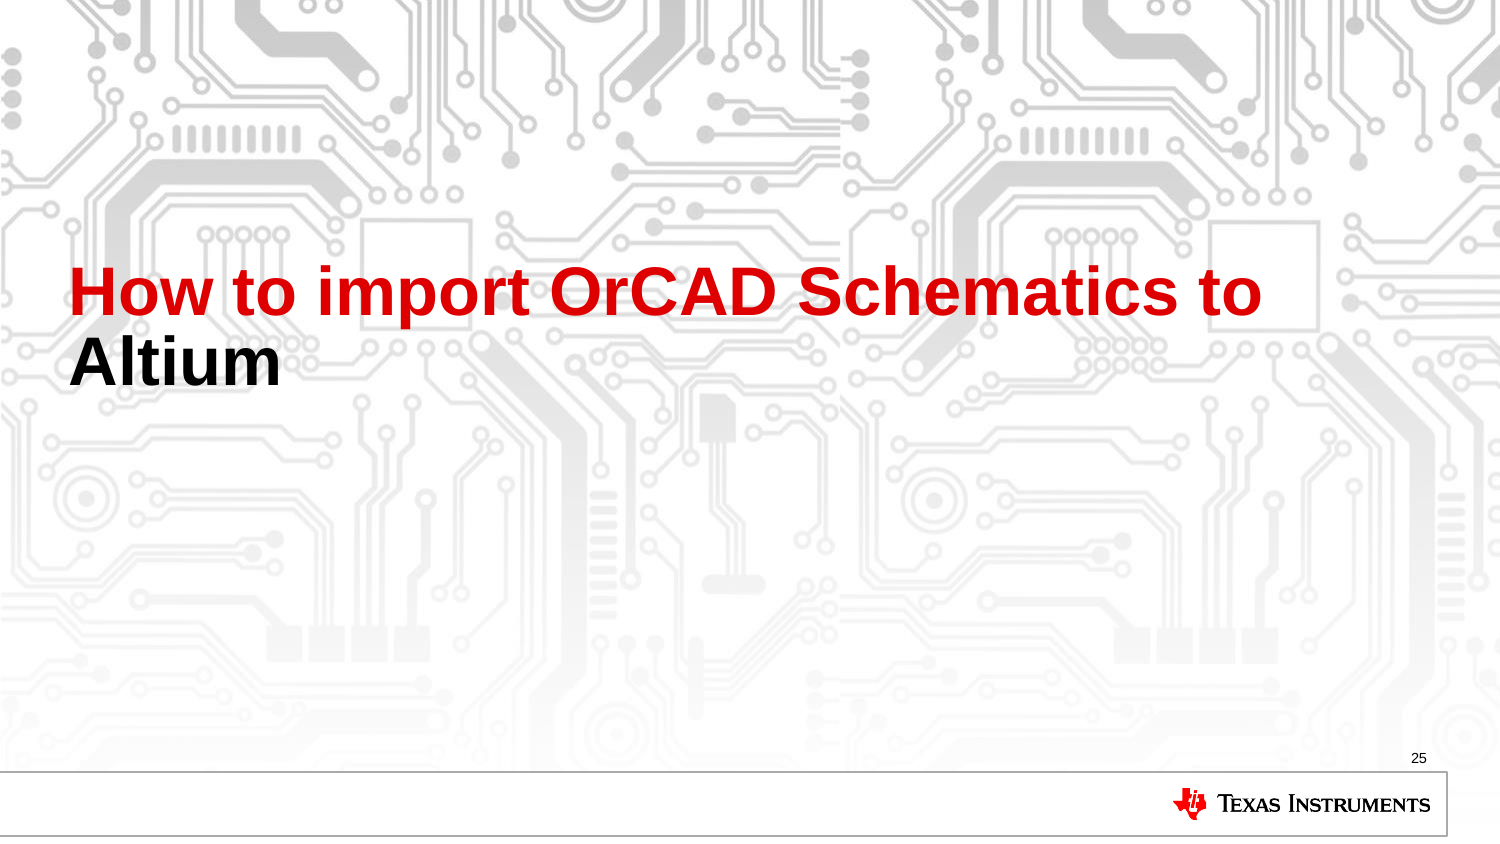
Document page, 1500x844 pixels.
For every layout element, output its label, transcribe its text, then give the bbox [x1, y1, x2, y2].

picture [1173, 788, 1430, 820]
slide_number 25 [1089, 742, 1440, 769]
picture [0, 0, 1500, 844]
title How to import OrCAD Schematics to Altium [56, 238, 1444, 421]
